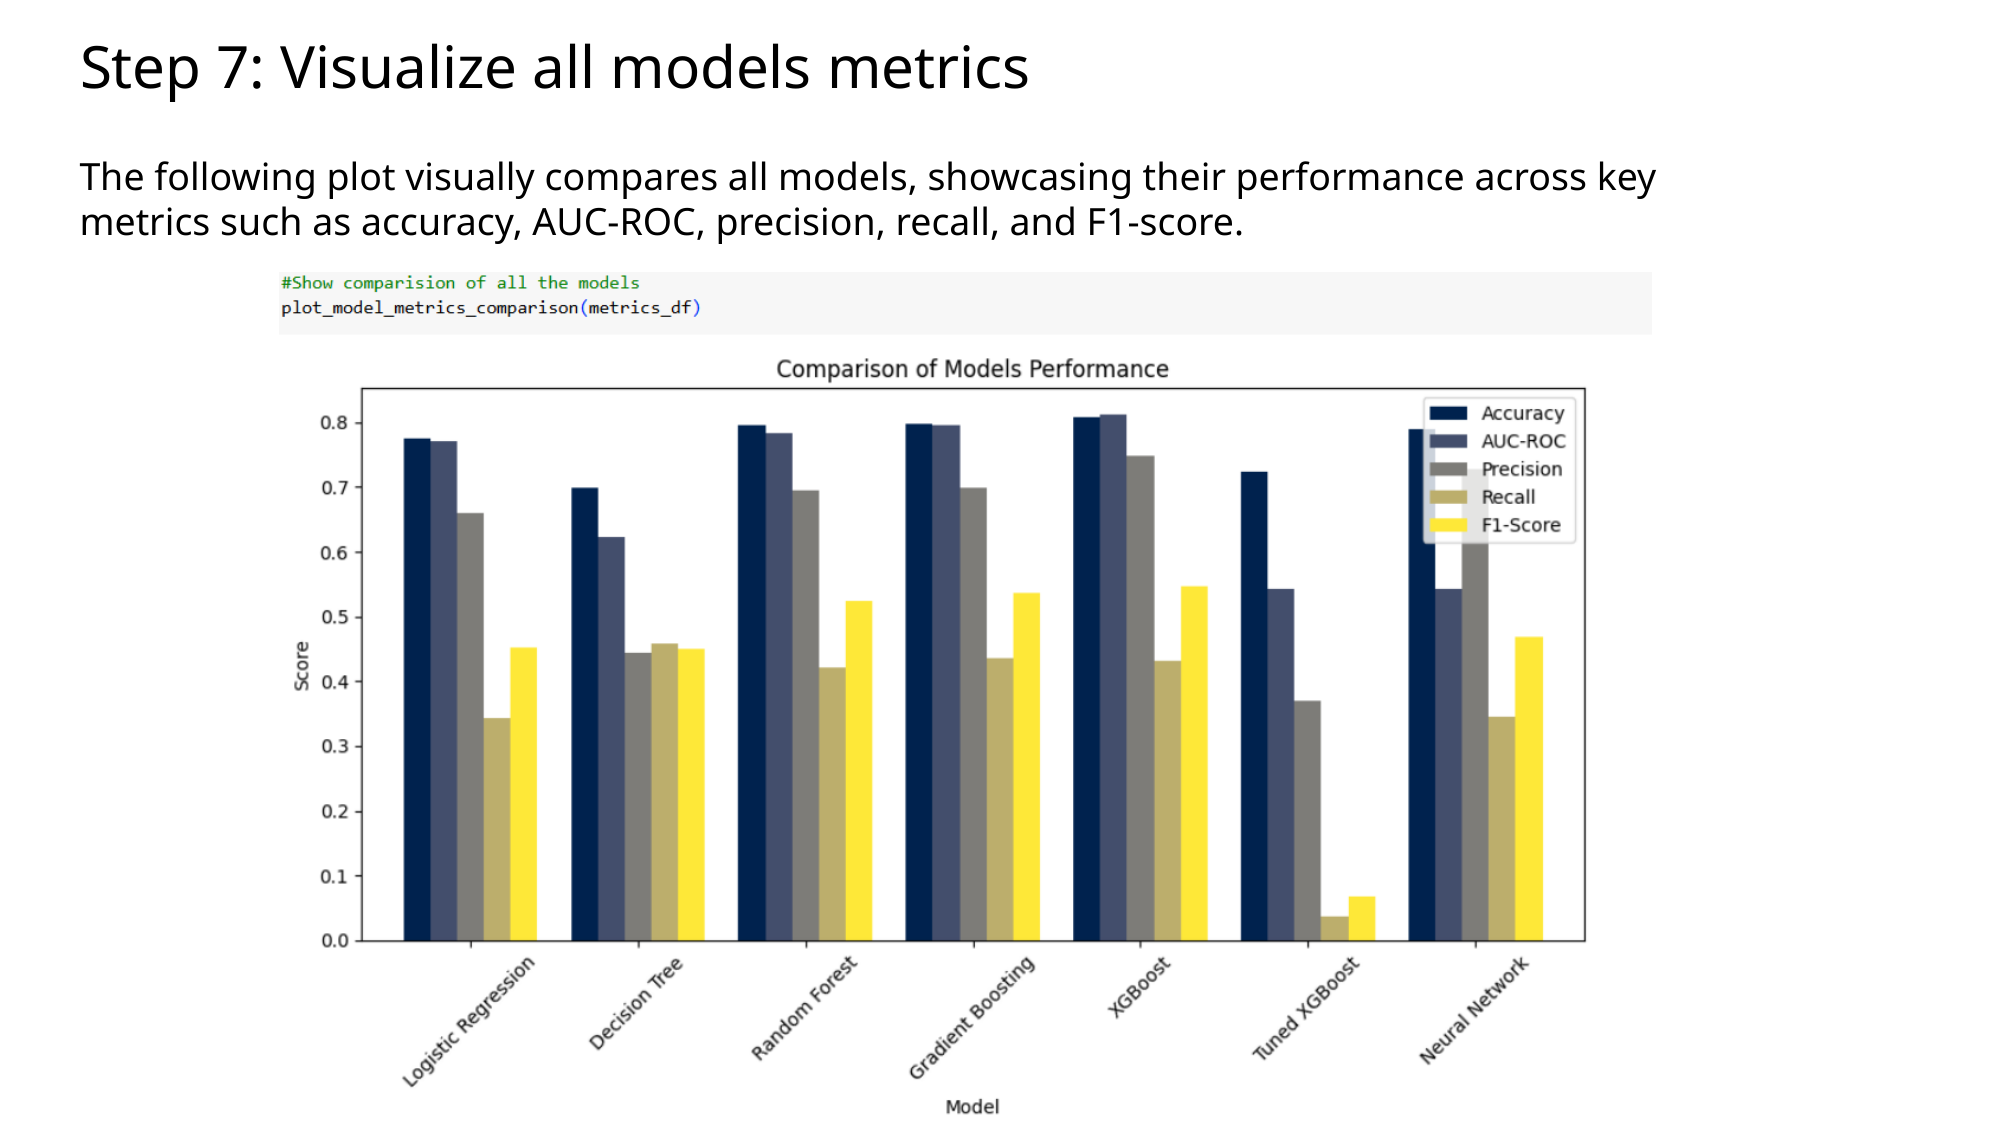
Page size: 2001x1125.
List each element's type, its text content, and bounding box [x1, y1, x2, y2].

text_box Step 7: Visualize all models metrics [64, 37, 1892, 104]
picture [279, 271, 1653, 1125]
text_box The following plot visually compares all models, showcasing their performance across key metrics such as accuracy, AUC-ROC, precision, recall, and F1-score. [64, 146, 1812, 251]
